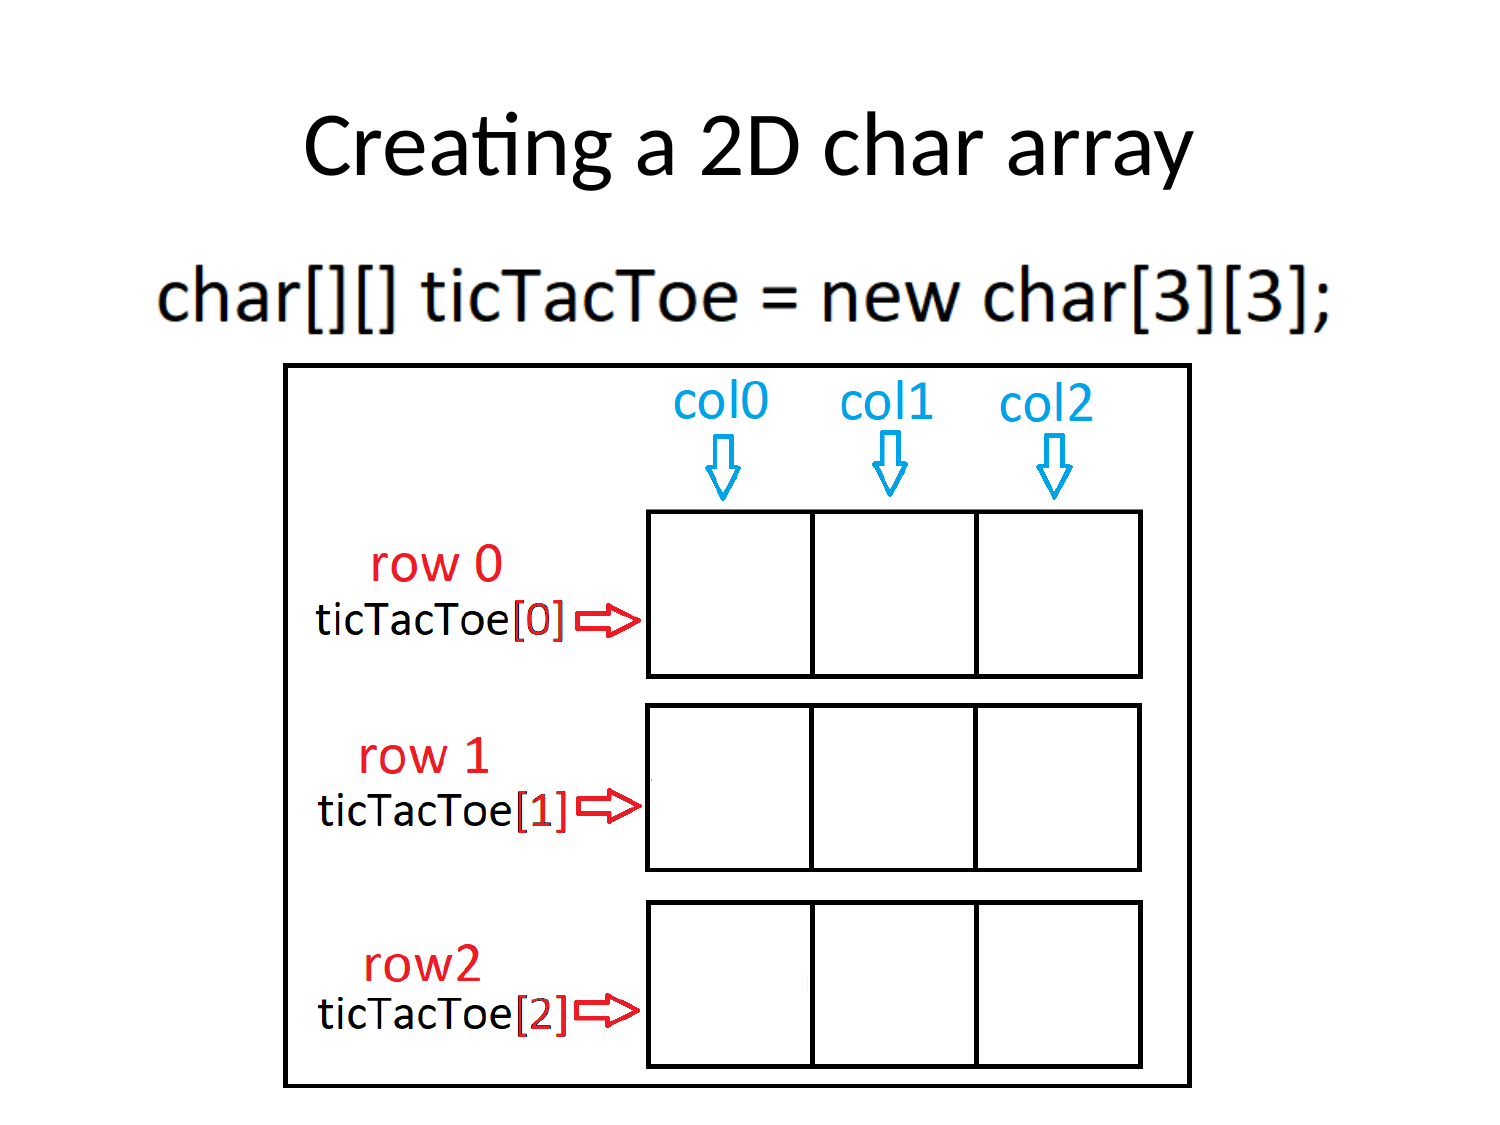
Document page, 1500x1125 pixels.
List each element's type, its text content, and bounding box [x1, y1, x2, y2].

title Creating a 2D char array [75, 45, 1425, 233]
picture [129, 232, 1363, 1106]
